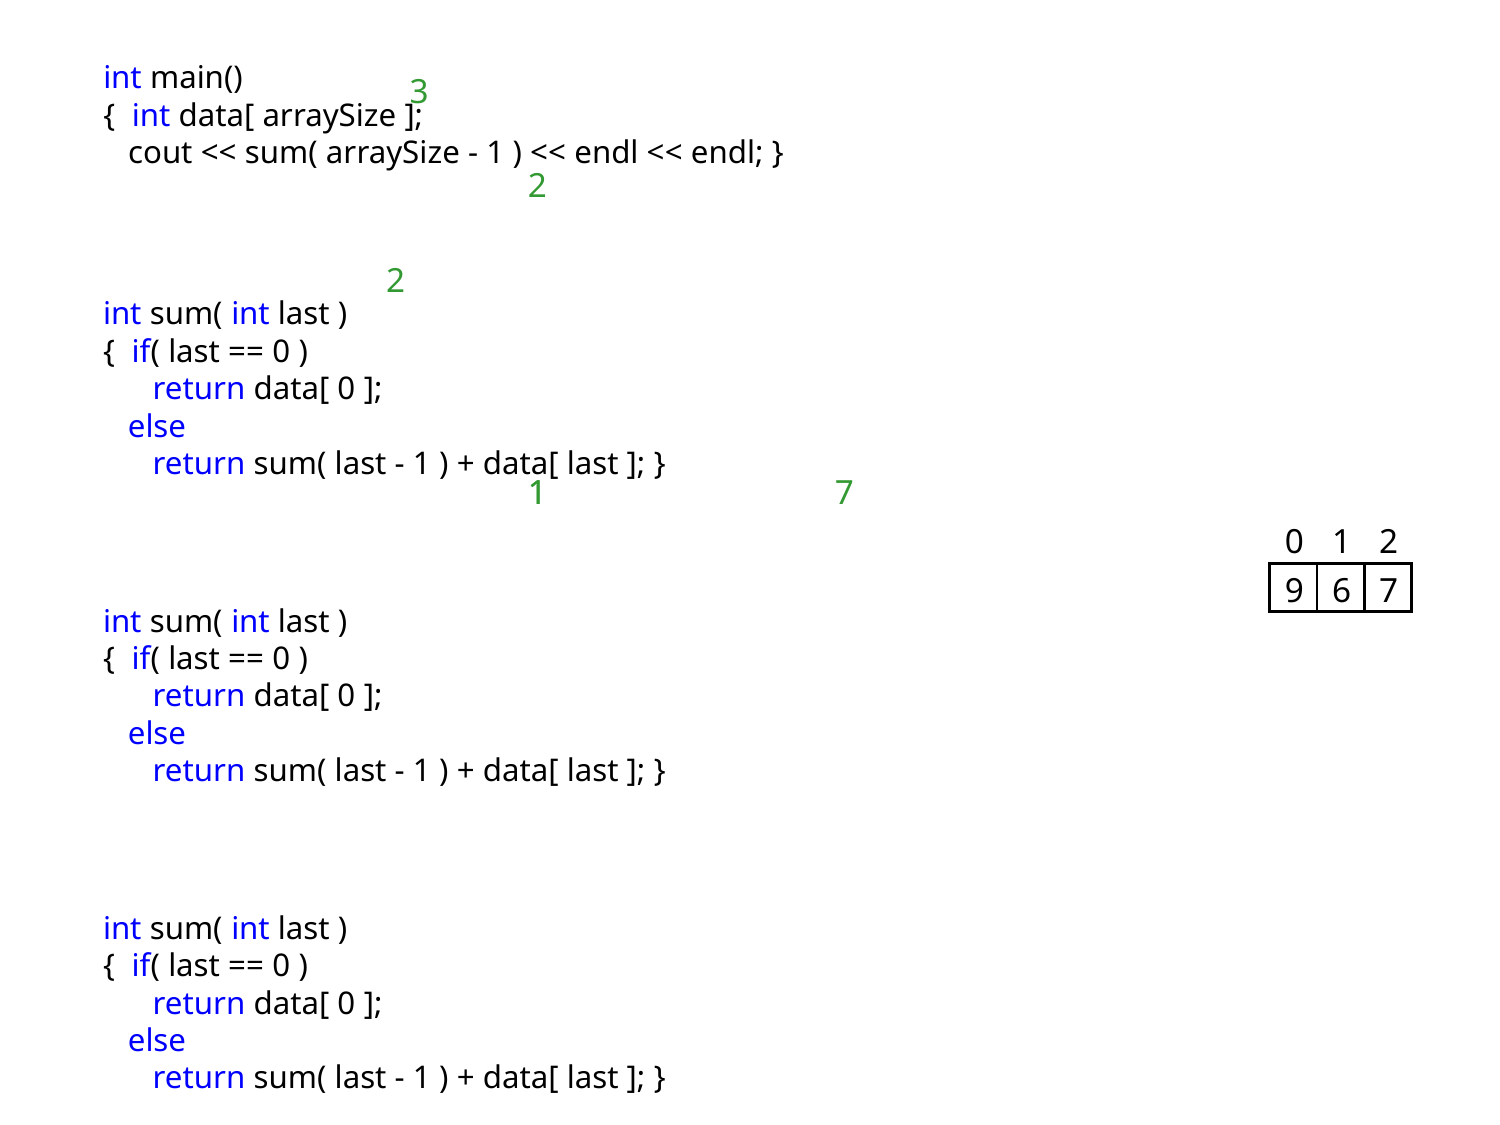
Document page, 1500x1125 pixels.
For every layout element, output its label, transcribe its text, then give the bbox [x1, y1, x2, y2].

table_cell 9 [1271, 565, 1316, 610]
table_header 2 [1364, 515, 1411, 562]
text_box int sum( int last ) { if( last == 0 ) return data[ 0 ]; else return sum( last - 1 ) + data[ last ]; } [88, 278, 1176, 492]
text_box 1 [513, 467, 561, 516]
text_box 7 [820, 467, 868, 516]
text_box int sum( int last ) { if( last == 0 ) return data[ 0 ]; else return sum( last - 1 ) + data[ last ]; } [88, 586, 1176, 799]
table_cell 6 [1318, 565, 1363, 610]
subtitle int main() { int data[ arraySize ]; cout << sum( arraySize - 1 ) << endl << endl; } [88, 42, 1176, 185]
text_box 2 [513, 160, 561, 208]
text_box int sum( int last ) { if( last == 0 ) return data[ 0 ]; else return sum( last - 1 ) + data[ last ]; } [88, 893, 1176, 1106]
text_box 3 [395, 66, 443, 114]
text_box 2 [371, 255, 420, 303]
table_header 1 [1317, 515, 1364, 562]
table_header 0 [1270, 515, 1317, 562]
table_cell 7 [1366, 565, 1410, 610]
